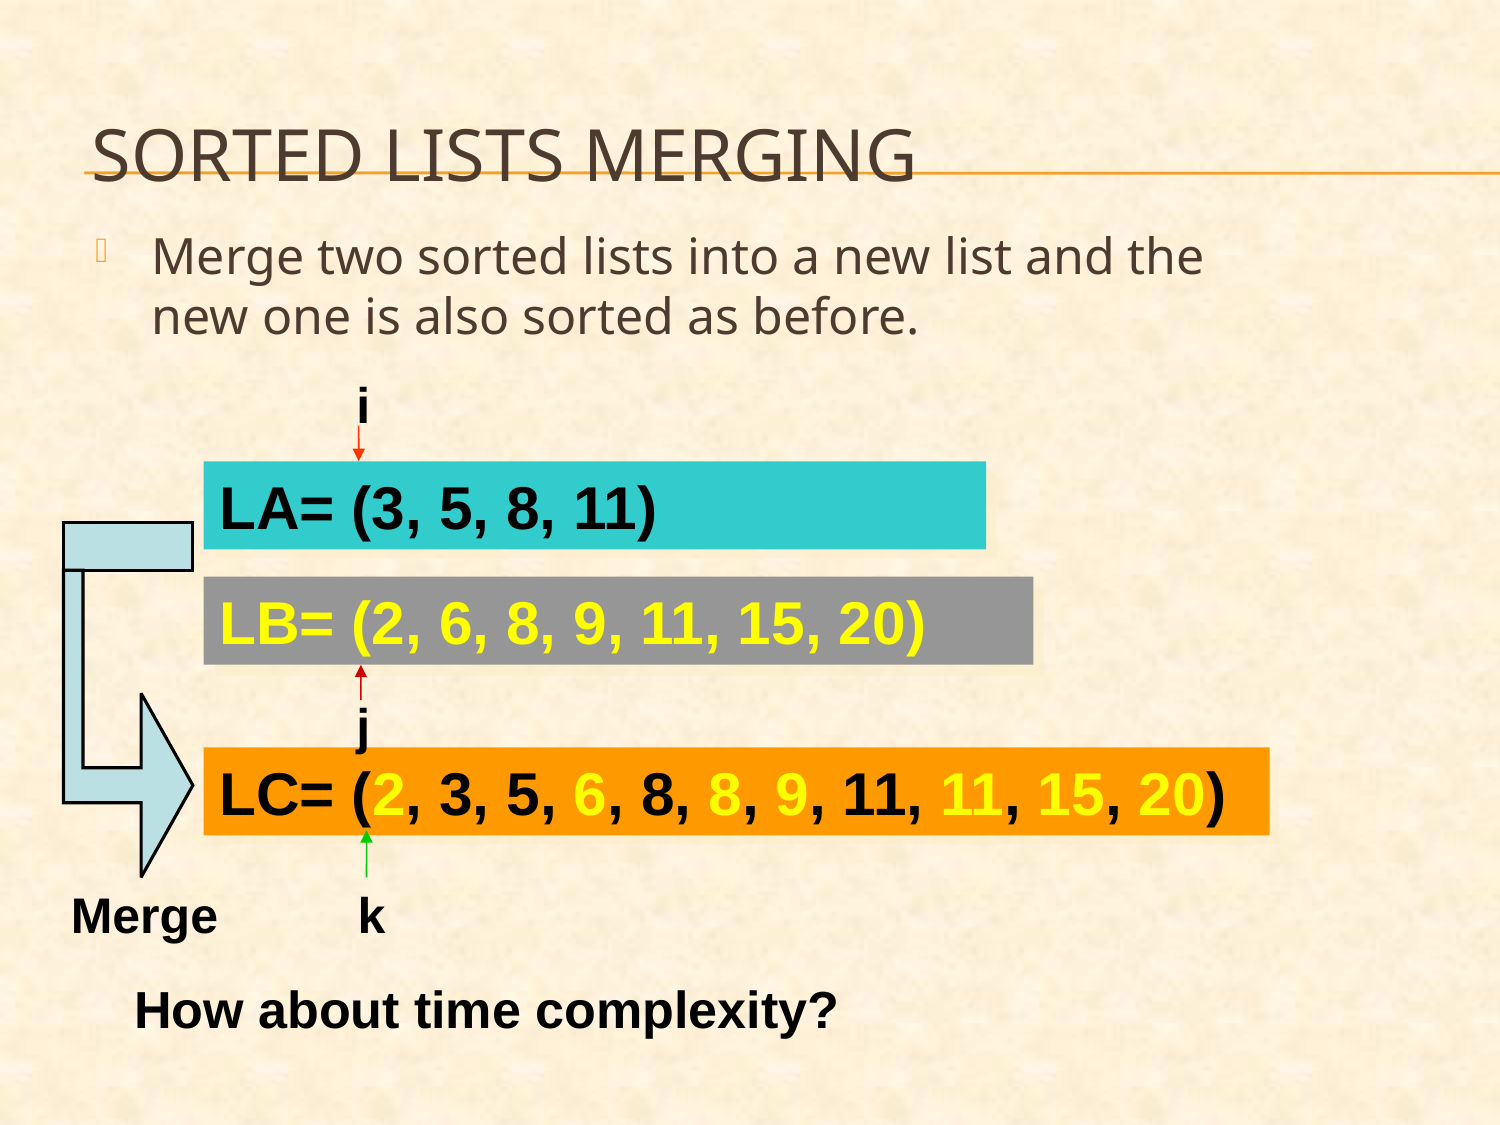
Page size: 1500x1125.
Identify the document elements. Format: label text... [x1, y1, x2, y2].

text_box [352, 425, 365, 462]
text_box i [340, 365, 387, 442]
text_box j [340, 687, 387, 763]
text_box LA= (3, 5, 8, 11) [203, 461, 987, 550]
title Sorted lists merging [77, 101, 1086, 203]
text_box k [342, 876, 402, 952]
text_box LB= (2, 6, 8, 9, 11, 15, 20) [203, 576, 1034, 665]
text_box LC= (2, 3, 5, 6, 8, 8, 9, 11, 11, 15, 20) [203, 747, 1270, 836]
text_box [63, 570, 193, 875]
text_box [63, 522, 193, 571]
text_box [360, 830, 373, 878]
text_box Merge [55, 875, 302, 952]
text_box How about time complexity? [118, 968, 856, 1047]
picture [0, 0, 1500, 1125]
list Merge two sorted lists into a new list and the new one is also sorted as before. [80, 217, 1223, 357]
text_box [354, 664, 368, 701]
